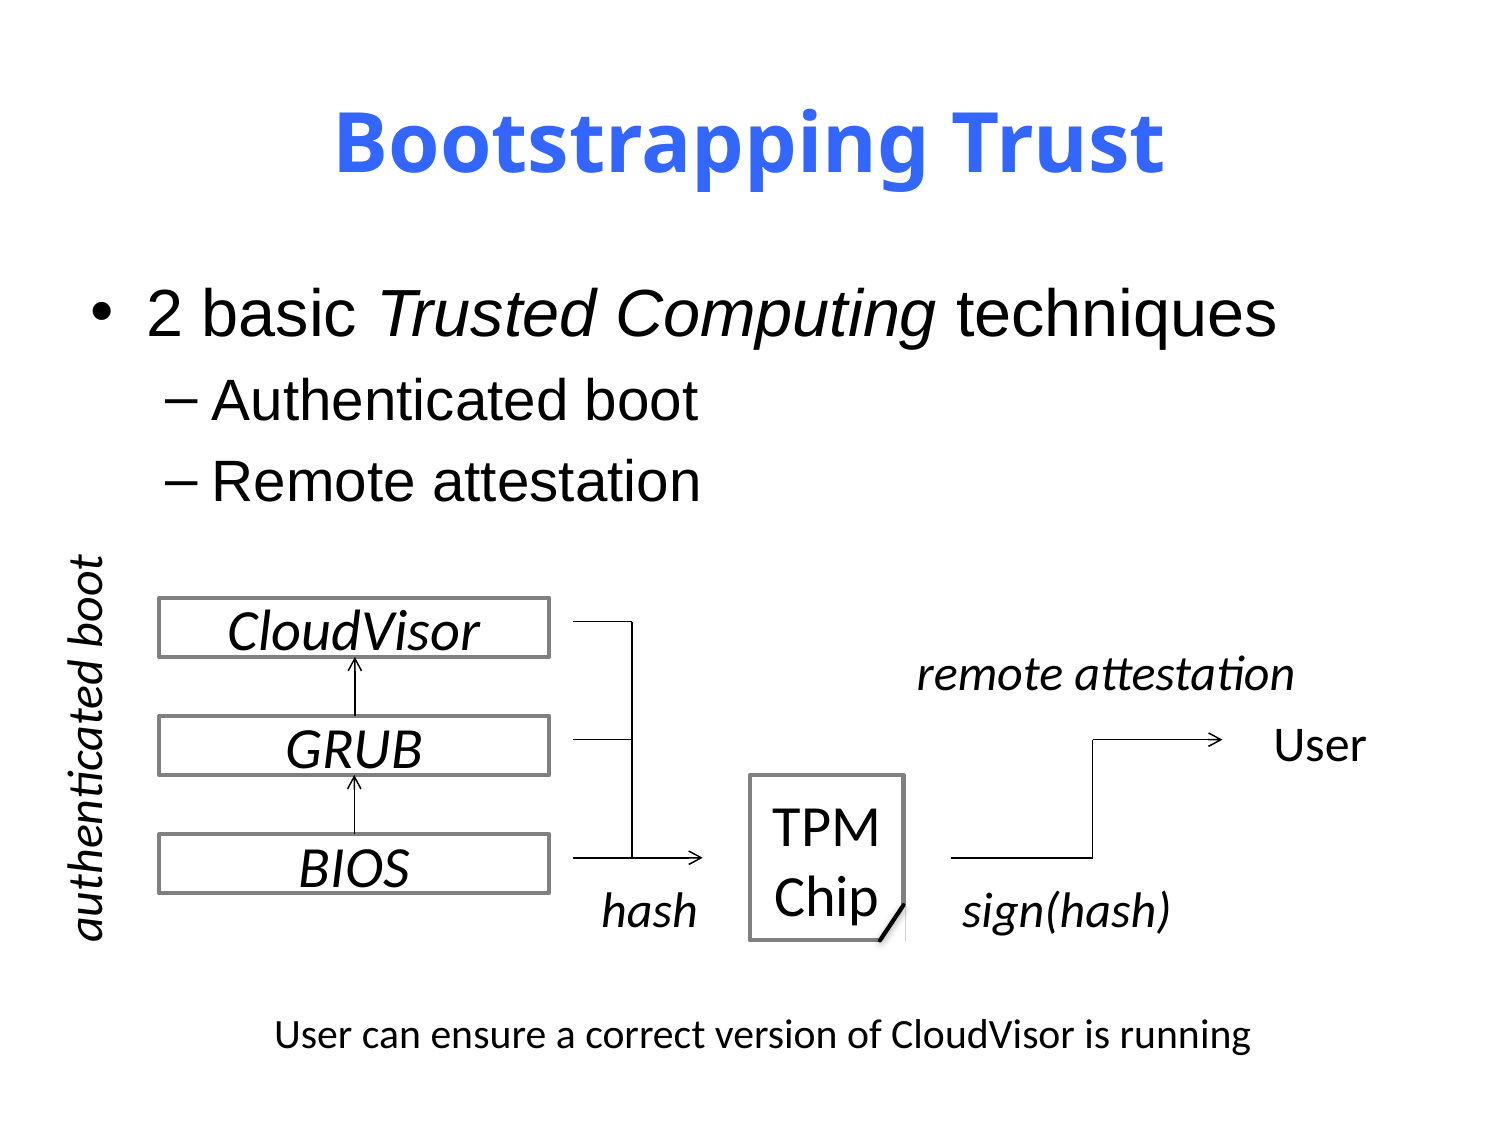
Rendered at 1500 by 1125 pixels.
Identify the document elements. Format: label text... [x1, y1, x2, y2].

text_box sign(hash) [947, 869, 1187, 945]
list 2 basic Trusted Computing techniques Authenticated boot Remote attestation [75, 262, 1425, 480]
title Bootstrapping Trust [75, 45, 1425, 233]
text_box hash [586, 869, 713, 945]
text_box User [1258, 704, 1383, 779]
text_box BIOS [157, 832, 551, 895]
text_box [879, 904, 904, 941]
text_box GRUB [157, 714, 551, 777]
text_box remote attestation [901, 633, 1311, 709]
text_box TPM Chip [748, 773, 906, 942]
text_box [572, 747, 633, 858]
text_box authenticated boot [45, 539, 121, 958]
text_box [572, 621, 633, 740]
text_box CloudVisor [157, 596, 551, 659]
text_box User can ensure a correct version of CloudVisor is running [259, 999, 1267, 1065]
